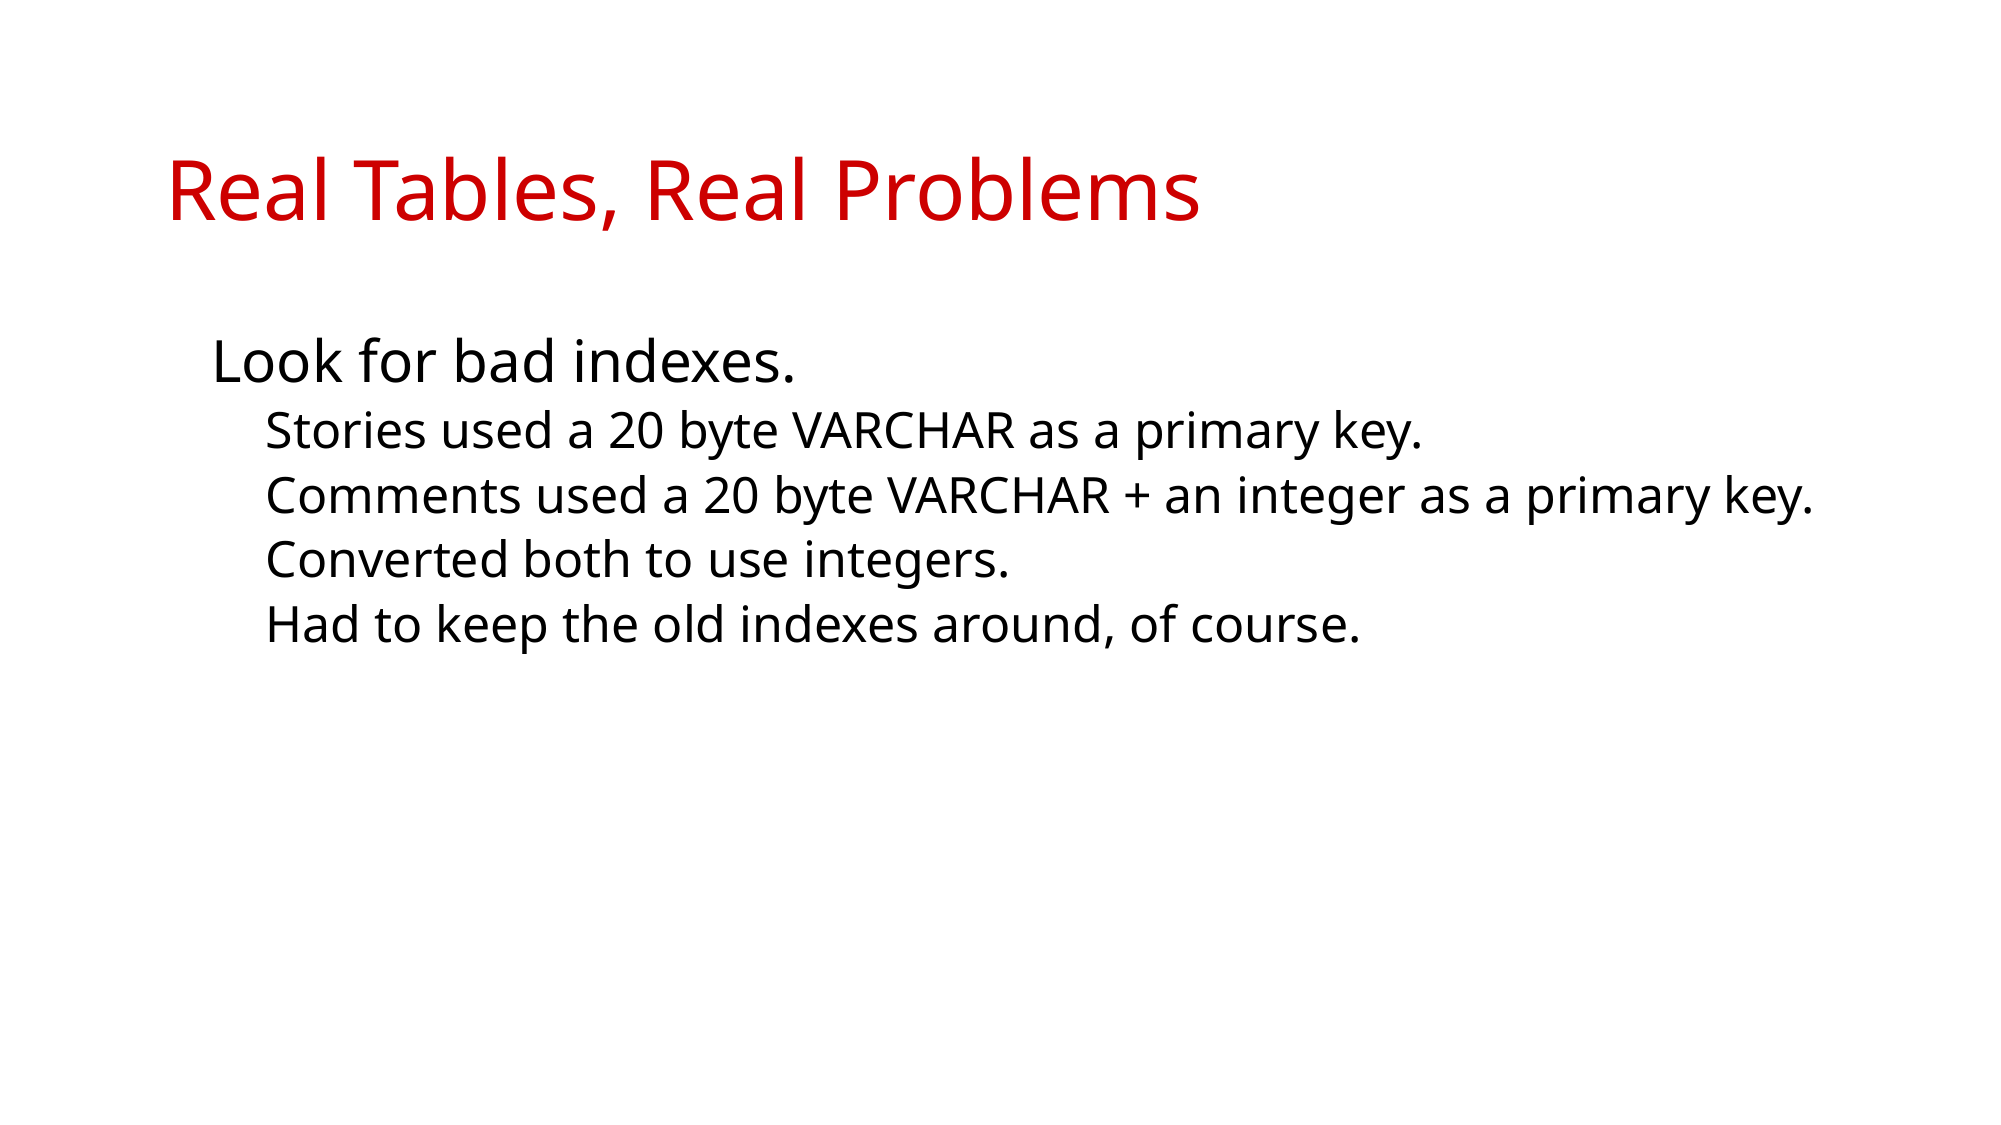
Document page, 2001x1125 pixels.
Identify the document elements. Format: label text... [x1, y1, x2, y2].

list Look for bad indexes. Stories used a 20 byte VARCHAR as a primary key. Comments used a 20 byte VARCHAR + an integer as a primary key. Converted both to use integers. Had to keep the old indexes around, of course. [149, 324, 1850, 1000]
title Real Tables, Real Problems [149, 99, 1850, 288]
